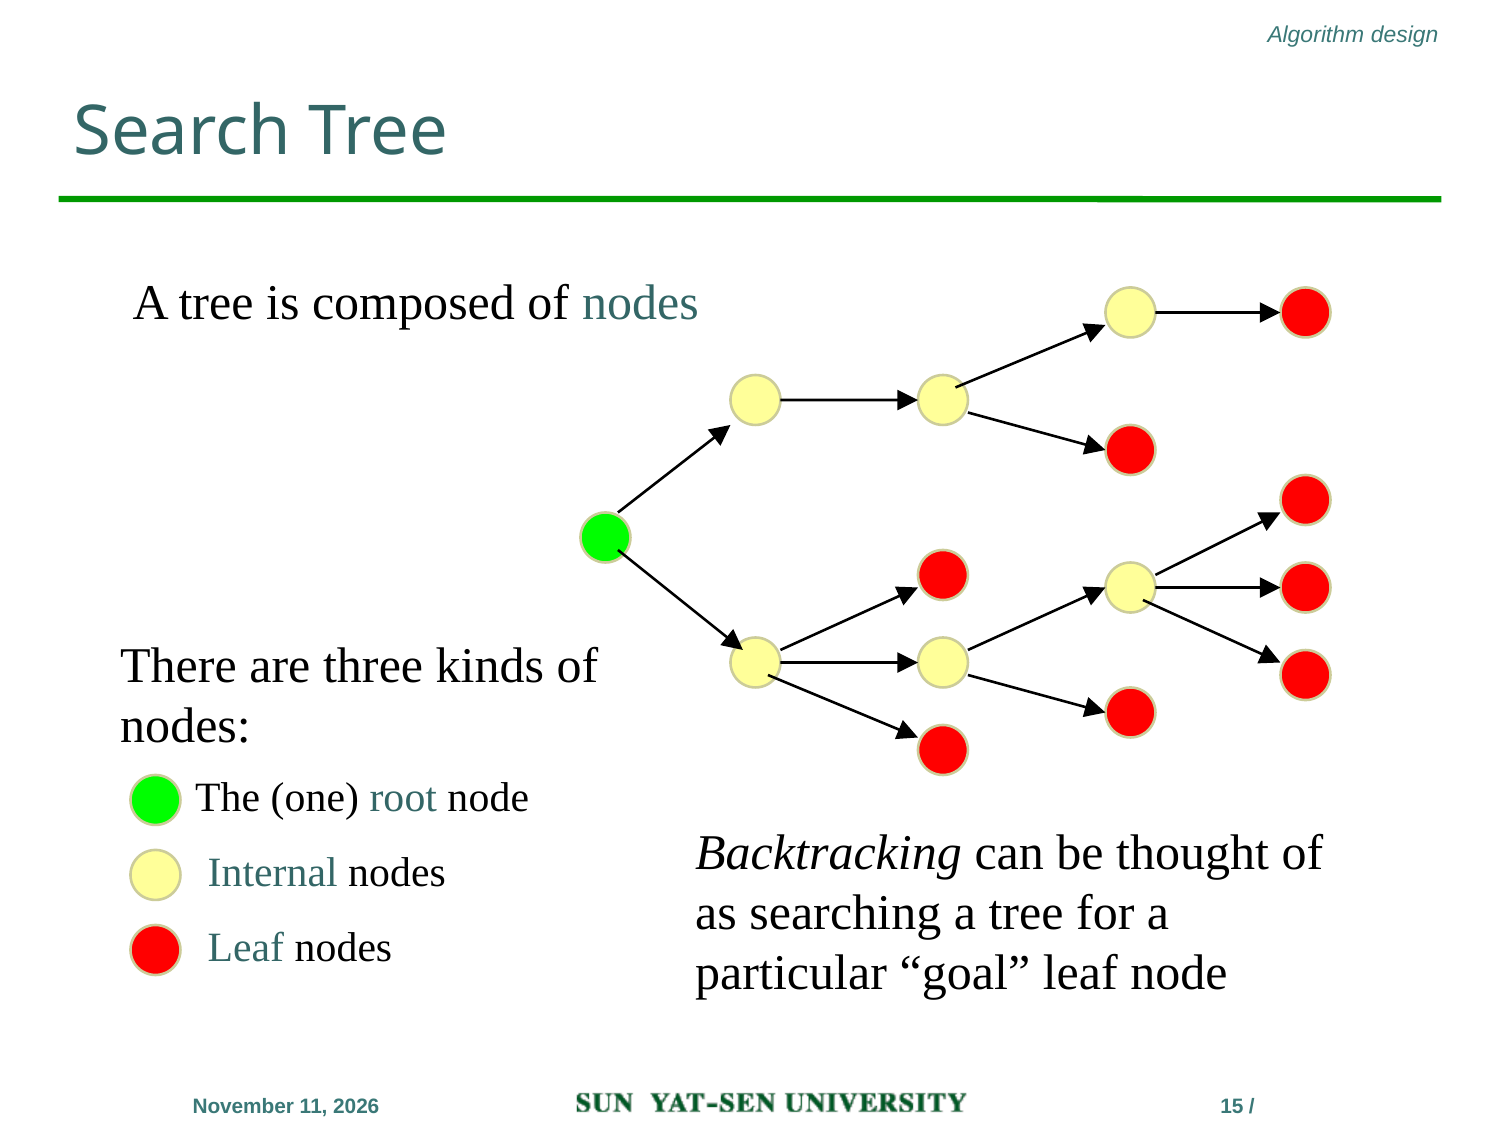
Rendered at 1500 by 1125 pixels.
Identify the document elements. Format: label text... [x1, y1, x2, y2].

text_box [580, 287, 1331, 776]
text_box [130, 762, 794, 829]
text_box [130, 912, 581, 979]
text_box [130, 837, 819, 904]
picture [566, 1079, 973, 1125]
text_box Backtracking can be thought of as searching a tree for a particular “goal” leaf node [680, 812, 1343, 1008]
title Search Tree [58, 34, 1442, 176]
text_box A tree is composed of nodes [117, 262, 743, 338]
text_box There are three kinds of nodes: [105, 624, 575, 760]
